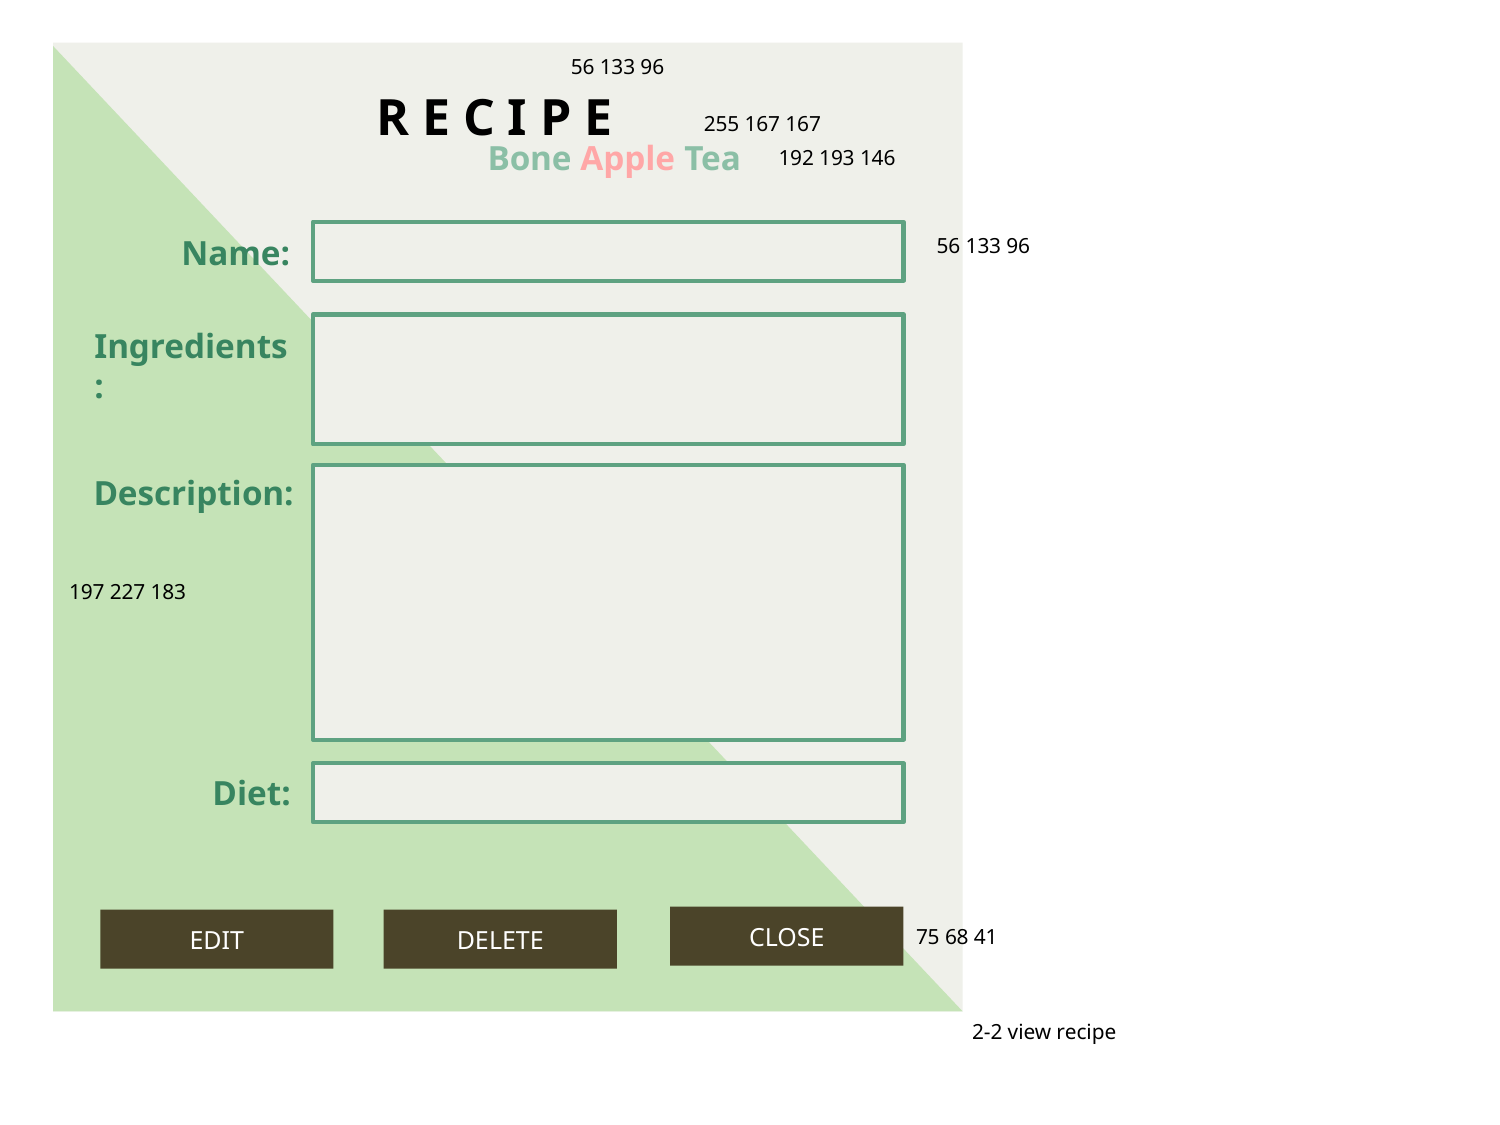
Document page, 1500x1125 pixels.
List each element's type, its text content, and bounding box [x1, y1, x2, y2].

text_box 255 167 167 [689, 103, 836, 143]
text_box Bone Apple Tea [472, 129, 763, 185]
text_box CLOSE [668, 905, 906, 968]
text_box Ingredients: [79, 318, 310, 413]
text_box 197 227 183 [54, 571, 201, 612]
text_box 75 68 41 [901, 916, 1018, 956]
text_box Description: [78, 464, 311, 520]
text_box [311, 463, 906, 742]
text_box [311, 761, 906, 824]
text_box [51, 41, 965, 916]
text_box EDIT [98, 907, 336, 971]
text_box 192 193 146 [763, 137, 911, 177]
text_box 56 133 96 [921, 225, 1045, 265]
text_box R E C I P E [361, 77, 655, 153]
text_box Diet: [197, 765, 311, 820]
text_box 2-2 view recipe [957, 1011, 1132, 1052]
text_box [311, 312, 906, 446]
text_box [311, 220, 906, 283]
text_box DELETE [382, 907, 619, 971]
text_box Name: [166, 225, 311, 280]
text_box 56 133 96 [556, 45, 680, 86]
text_box [50, 43, 965, 1014]
text_box [915, 956, 965, 1009]
